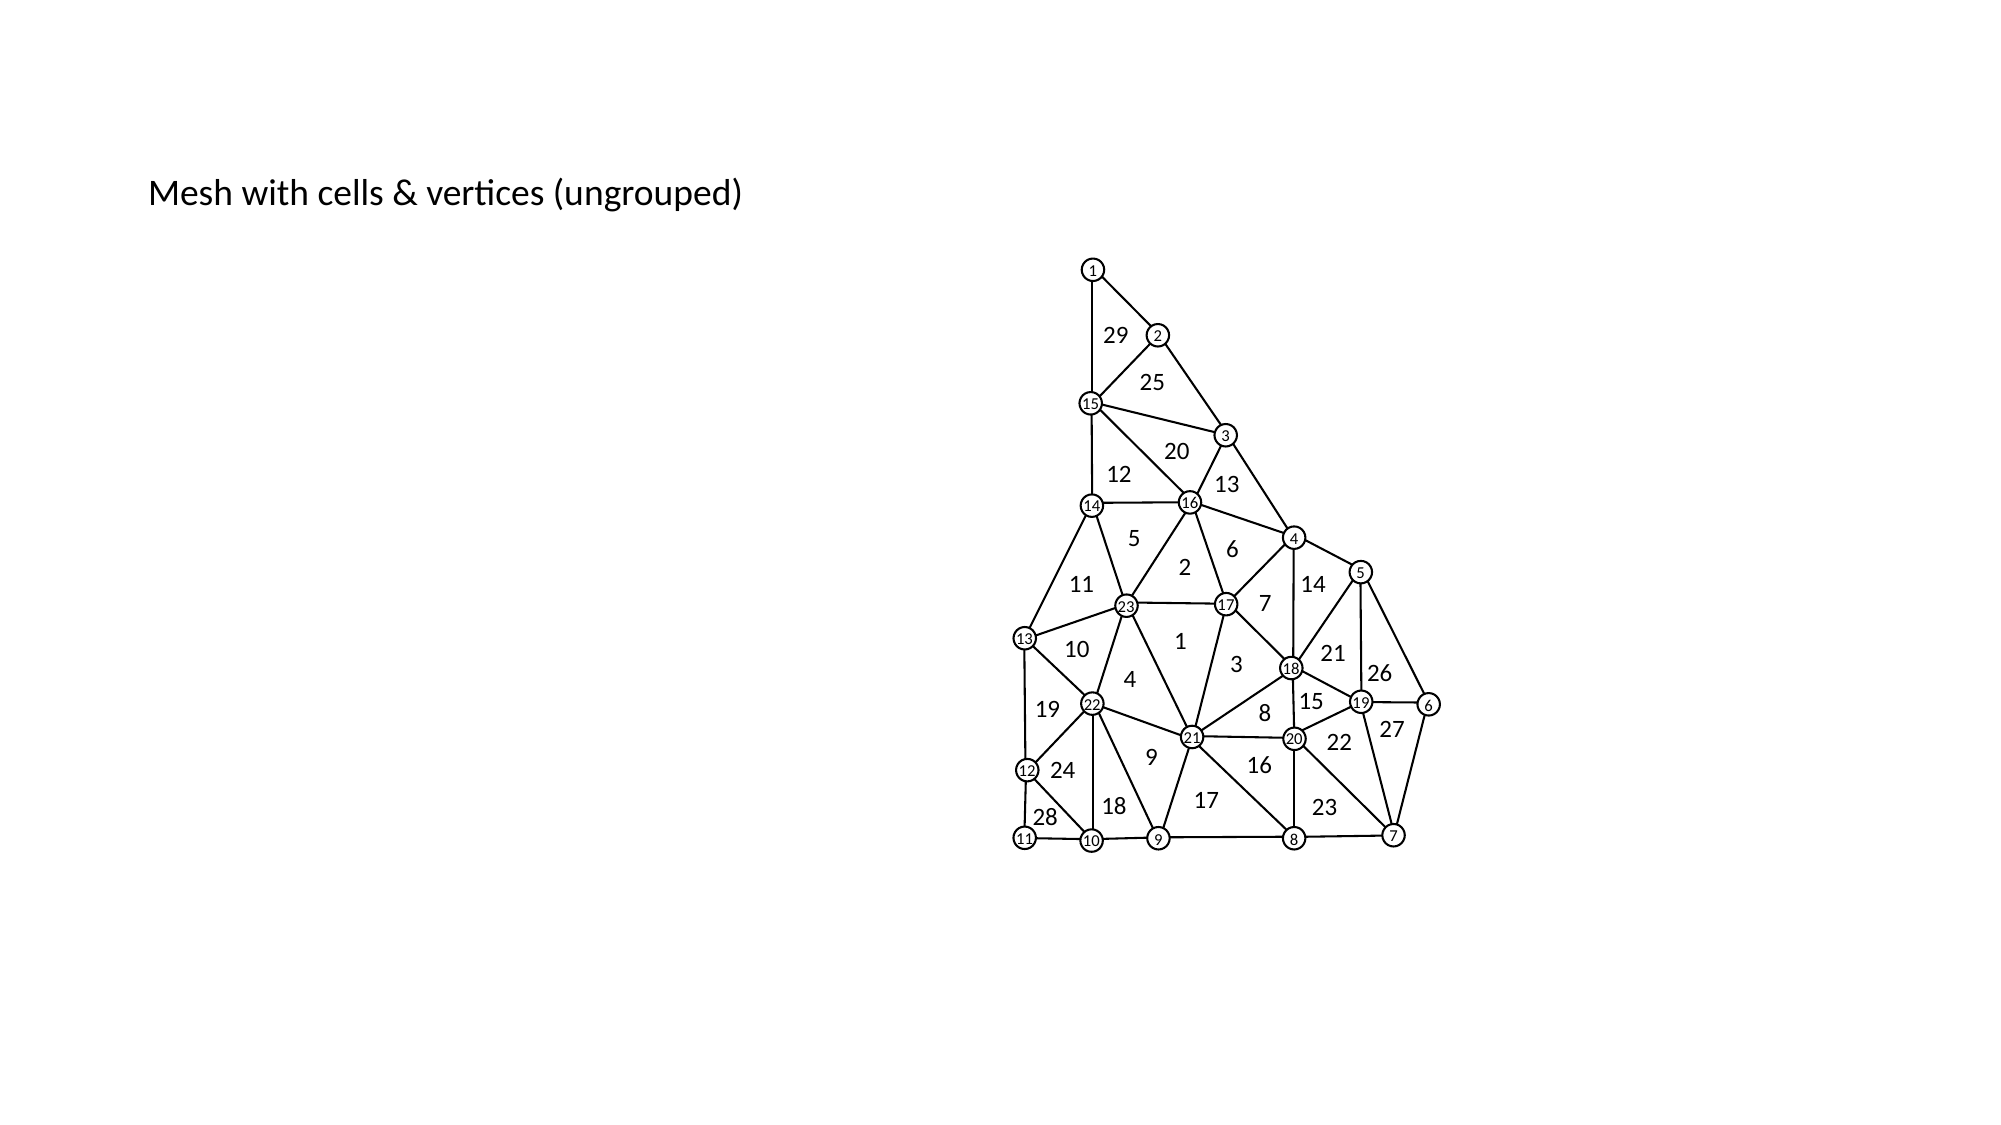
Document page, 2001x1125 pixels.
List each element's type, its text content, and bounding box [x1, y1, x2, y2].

text_box Mesh with cells & vertices (ungrouped) [133, 160, 759, 221]
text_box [1001, 258, 1440, 859]
